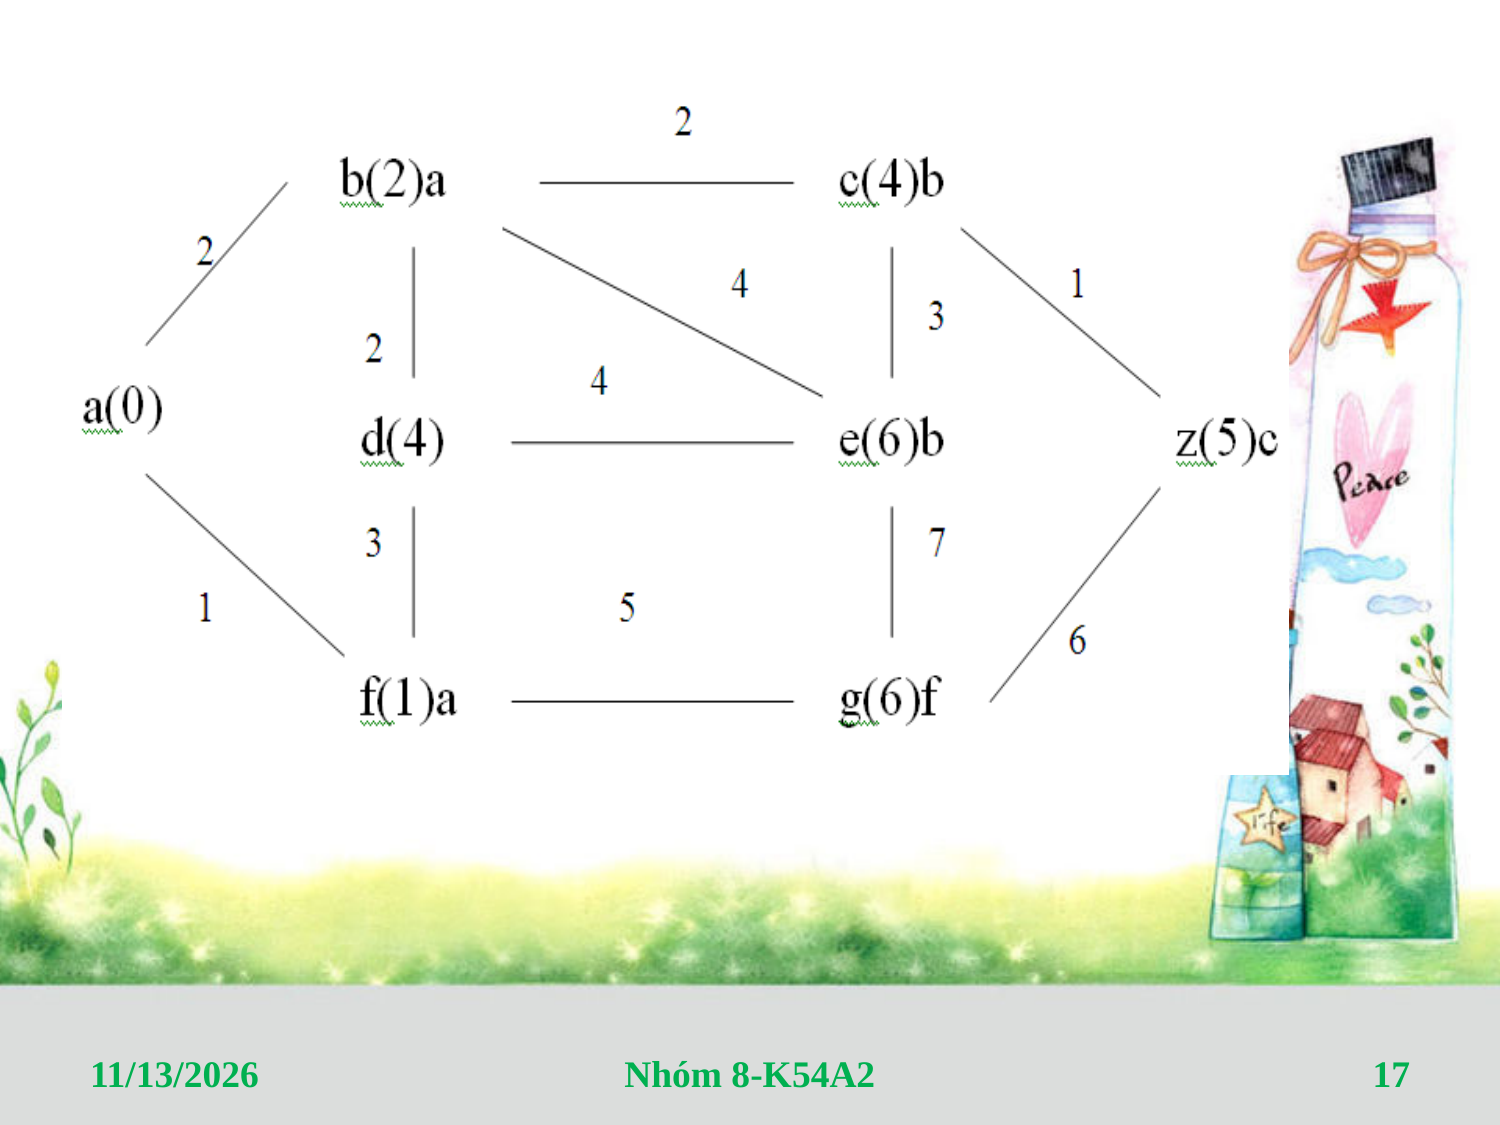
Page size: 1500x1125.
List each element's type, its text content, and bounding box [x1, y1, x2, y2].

footer Nhóm 8-K54A2 [512, 1042, 988, 1103]
picture [0, 0, 1500, 1125]
slide_number 17 [1074, 1042, 1425, 1103]
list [62, 87, 1290, 776]
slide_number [75, 1042, 425, 1103]
